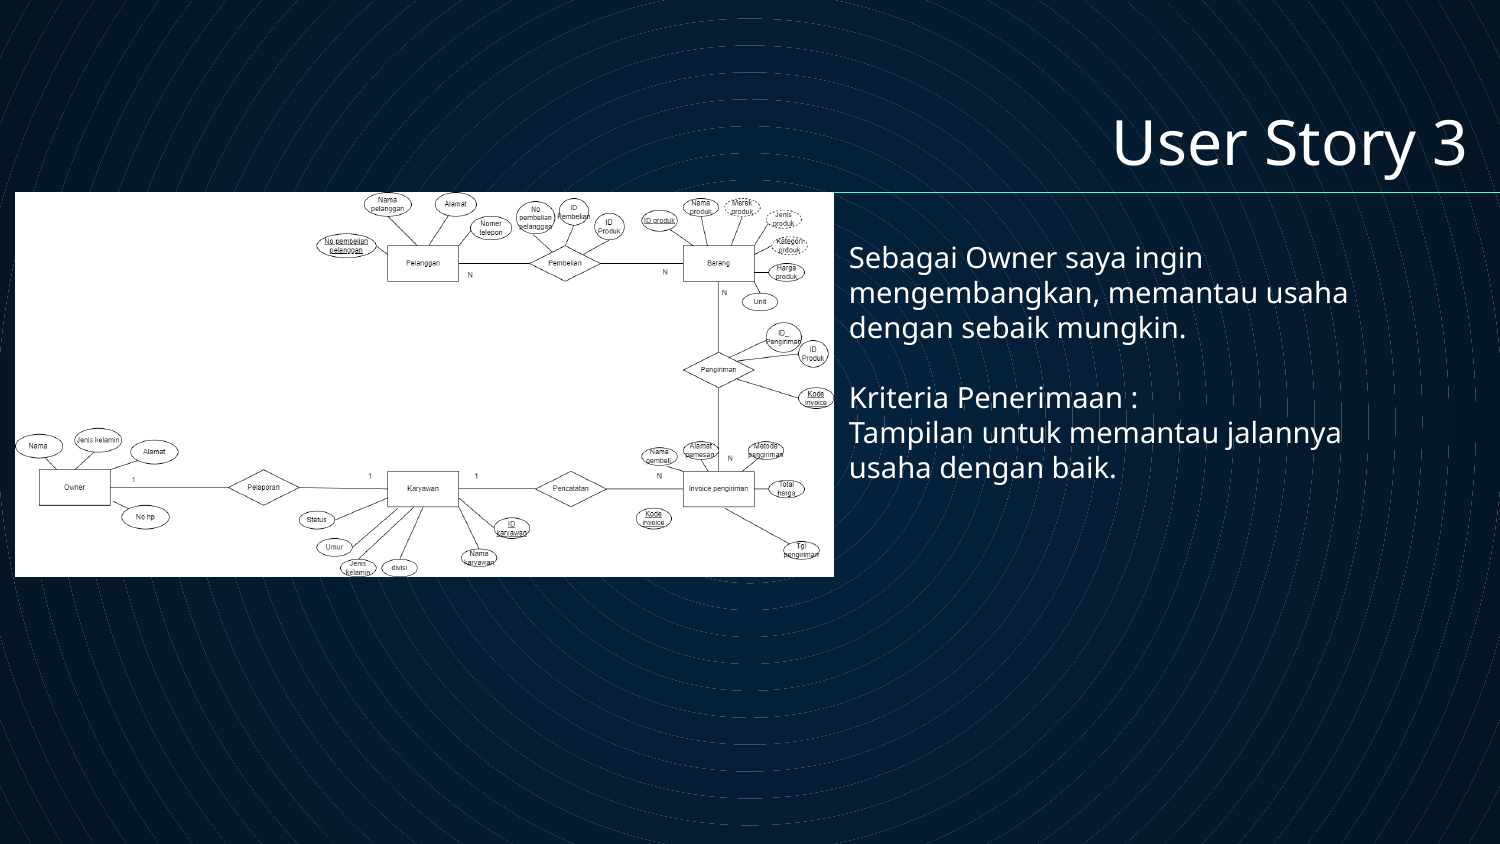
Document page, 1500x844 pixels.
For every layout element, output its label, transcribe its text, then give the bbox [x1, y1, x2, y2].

picture [15, 192, 835, 578]
title User Story 3 [1064, 93, 1484, 191]
subtitle Sebagai Owner saya ingin mengembangkan, memantau usaha dengan sebaik mungkin. Kriteria Penerimaan : Tampilan untuk memantau jalannya usaha dengan baik. [834, 224, 1402, 609]
